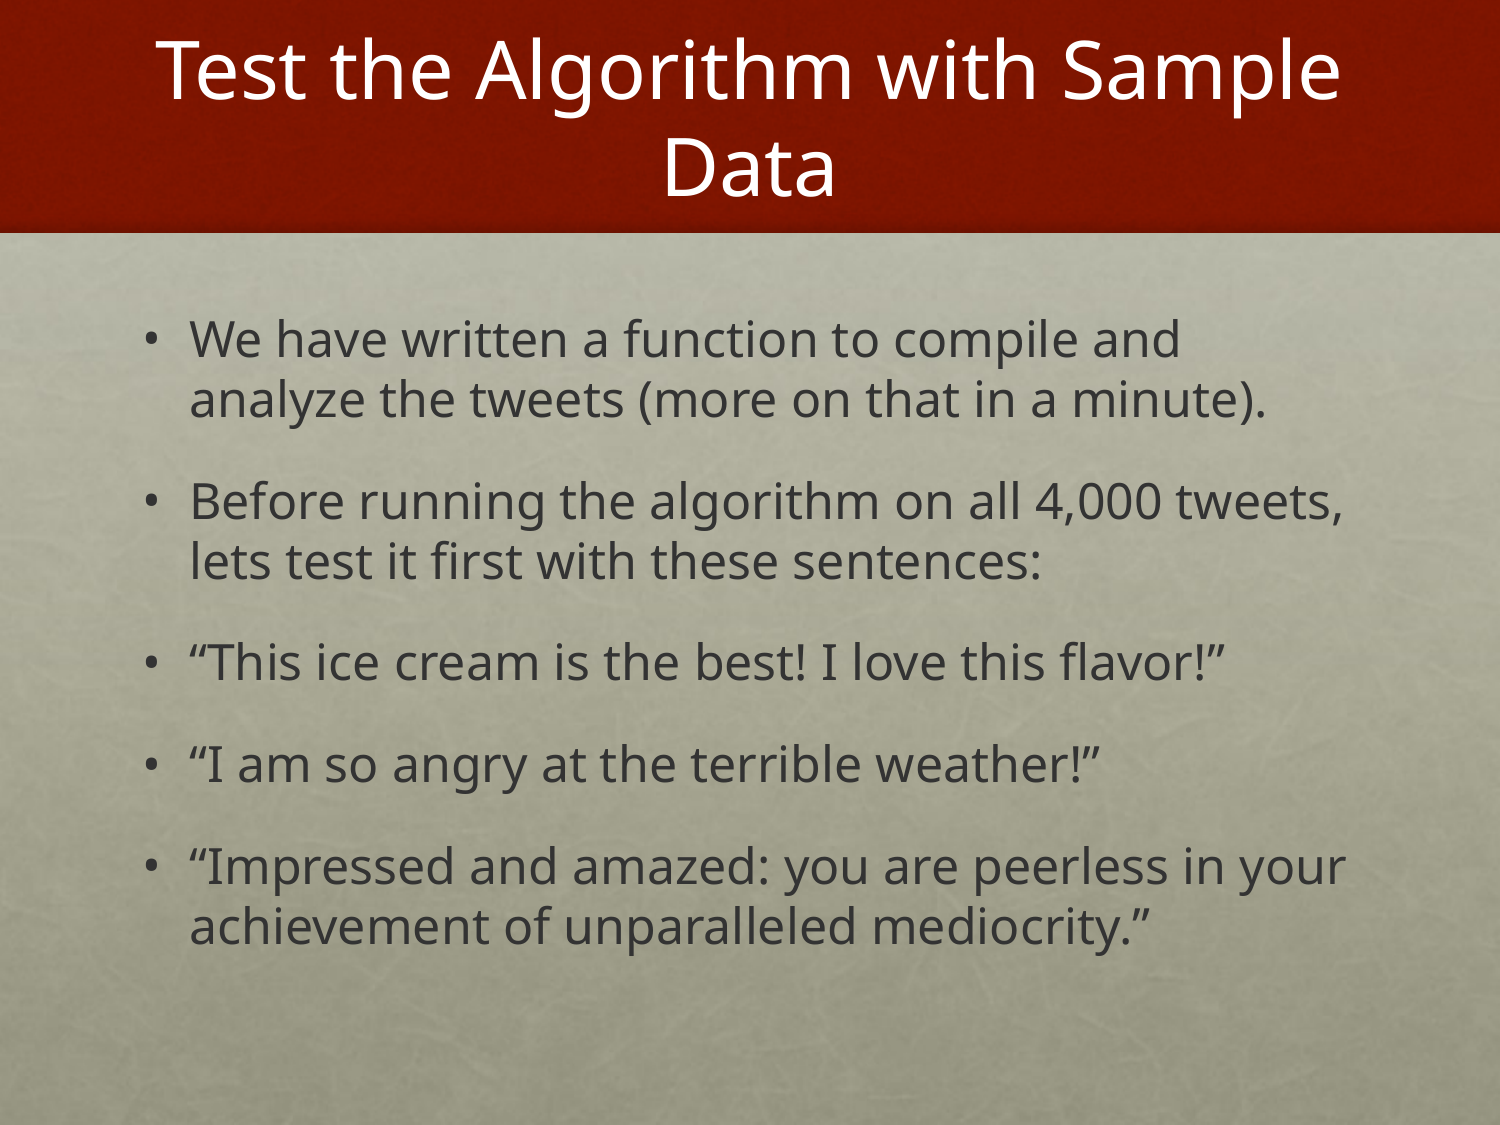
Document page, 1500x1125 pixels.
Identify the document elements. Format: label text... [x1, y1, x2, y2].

title Test the Algorithm with Sample Data [127, 10, 1372, 221]
picture [0, 214, 1500, 1125]
list We have written a function to compile and analyze the tweets (more on that in a minute). Before running the algorithm on all 4,000 tweets, lets test it first with these sentences: “This ice cream is the best! I love this flavor!” “I am so angry at the terrible weather!” “Impressed and amazed: you are peerless in your achievement of unparalleled mediocrity.” [127, 299, 1372, 1005]
